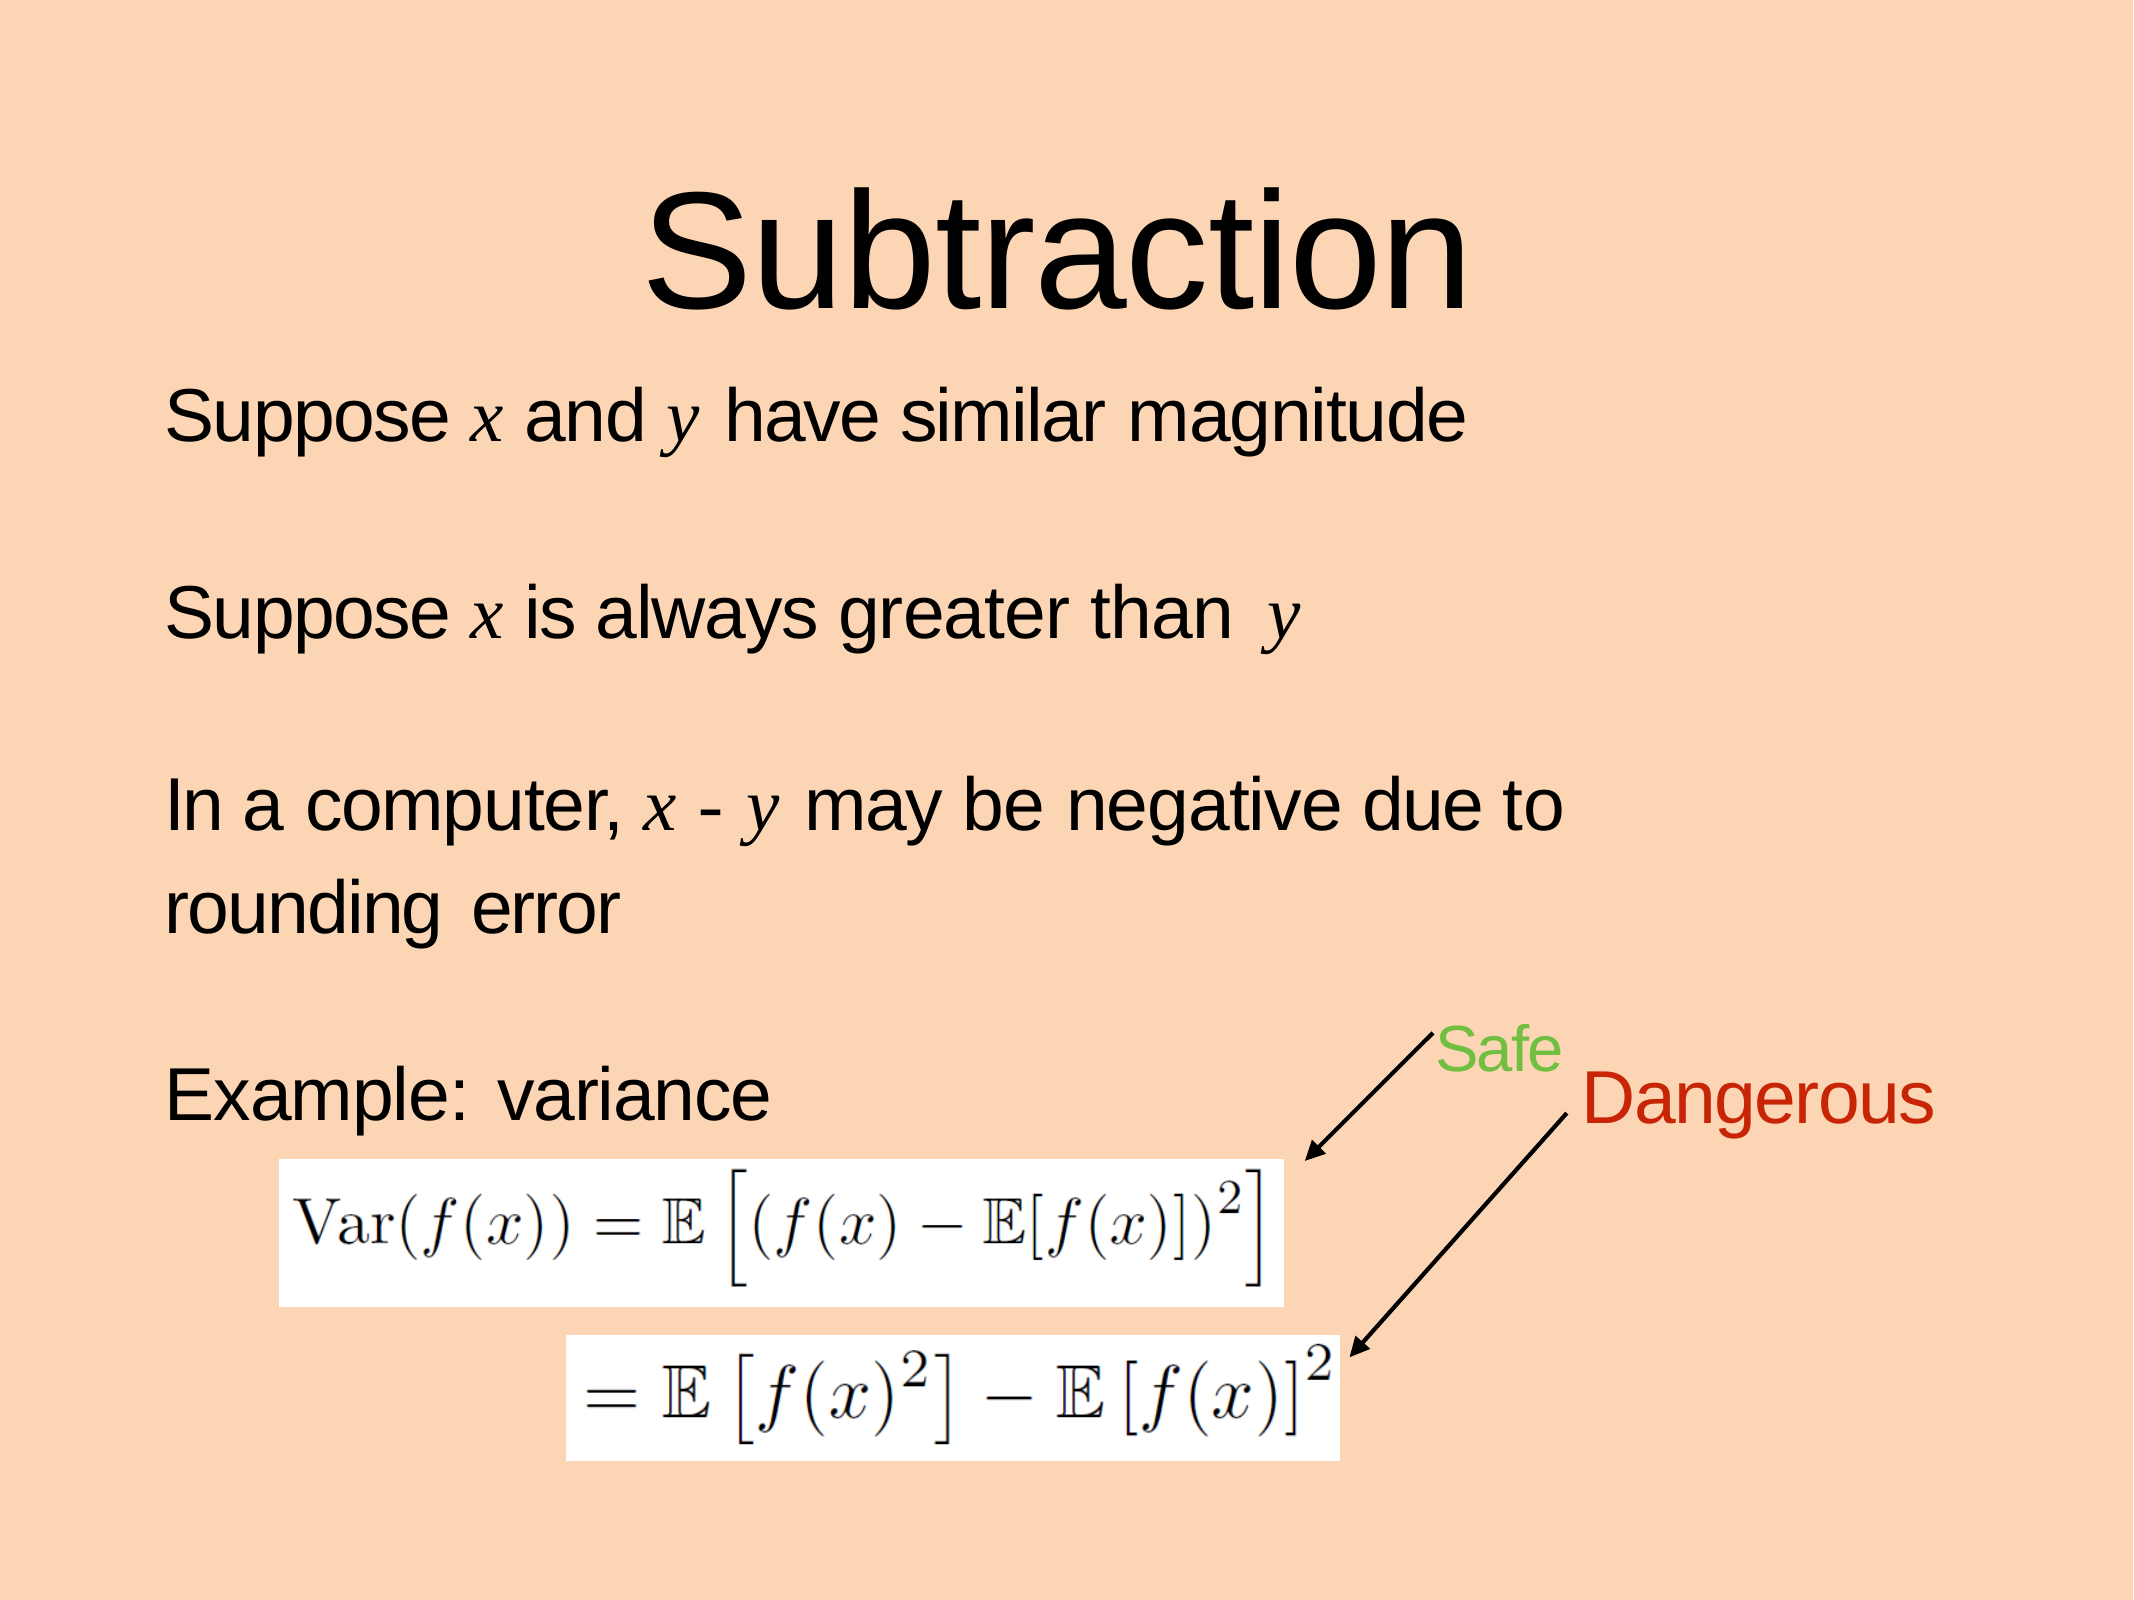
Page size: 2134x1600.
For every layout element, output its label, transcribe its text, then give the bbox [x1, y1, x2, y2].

title Subtraction [639, 139, 1496, 364]
text_box Safe Dangerous [1429, 1004, 2056, 1146]
text_box Suppose x and y have similar magnitude Suppose x is always greater than y In a computer, x - y may be negative due to rounding error [160, 364, 1697, 949]
text_box Example: variance [158, 1043, 1299, 1136]
picture [566, 1335, 1340, 1461]
picture [278, 1159, 1284, 1307]
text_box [1304, 1030, 1570, 1358]
